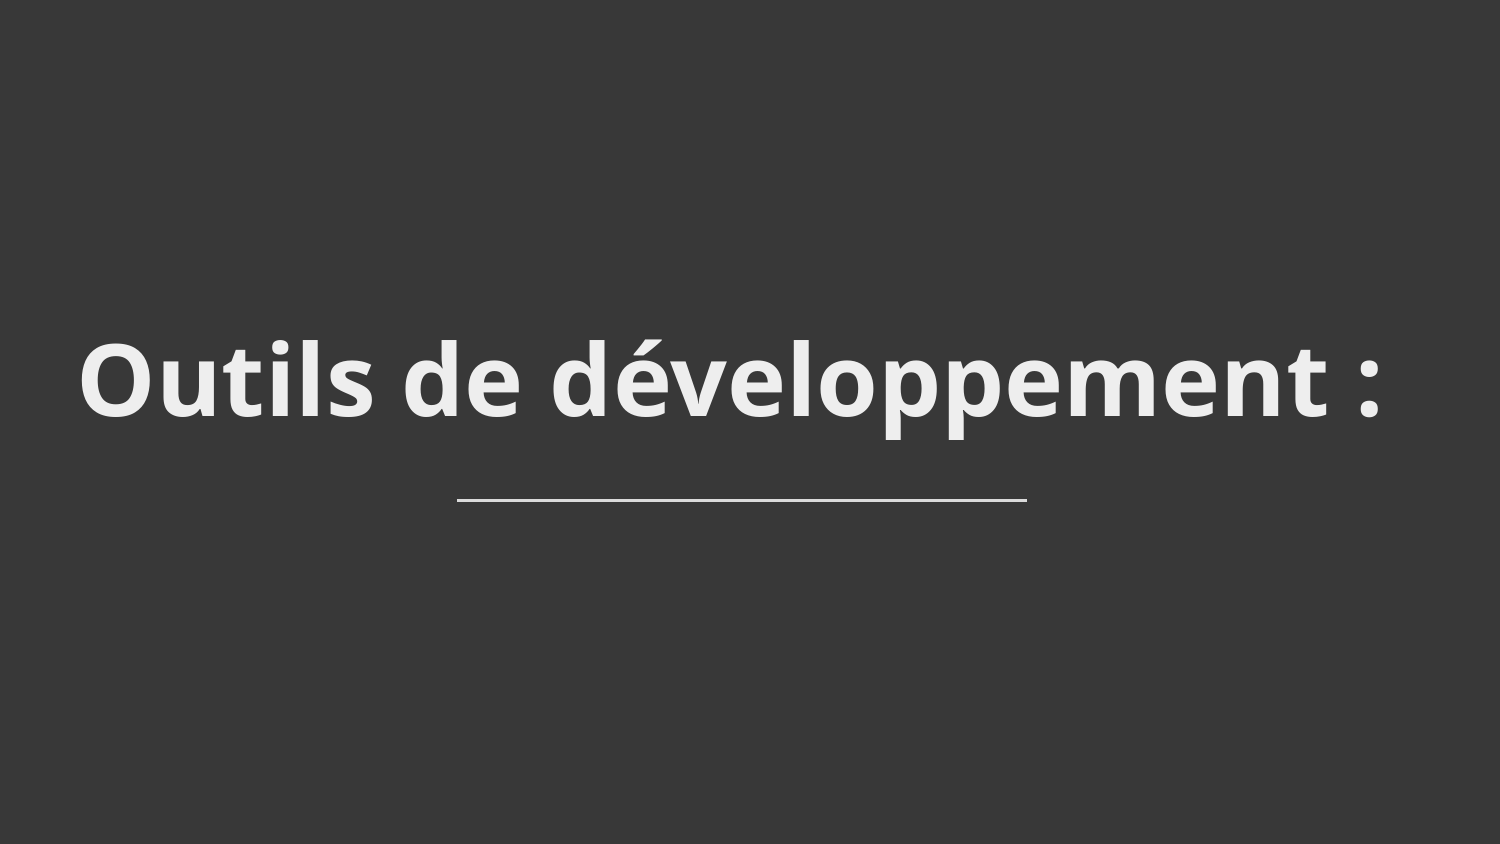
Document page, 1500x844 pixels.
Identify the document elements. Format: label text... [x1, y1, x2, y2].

title Outils de développement : [0, 301, 1500, 542]
